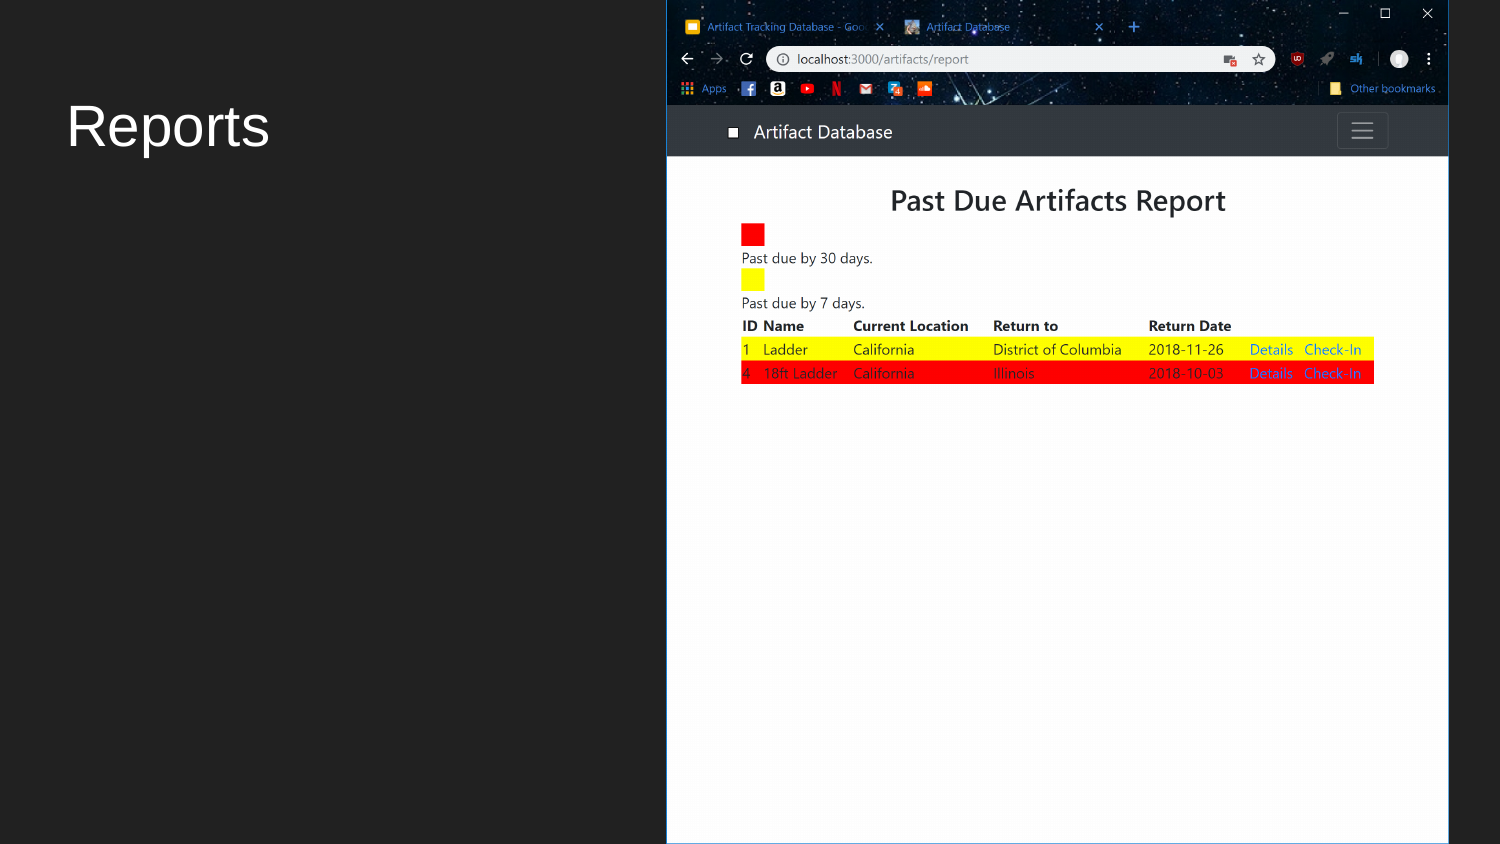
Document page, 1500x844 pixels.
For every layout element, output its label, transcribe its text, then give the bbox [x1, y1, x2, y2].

title Reports [51, 72, 660, 167]
picture [665, 0, 1450, 844]
